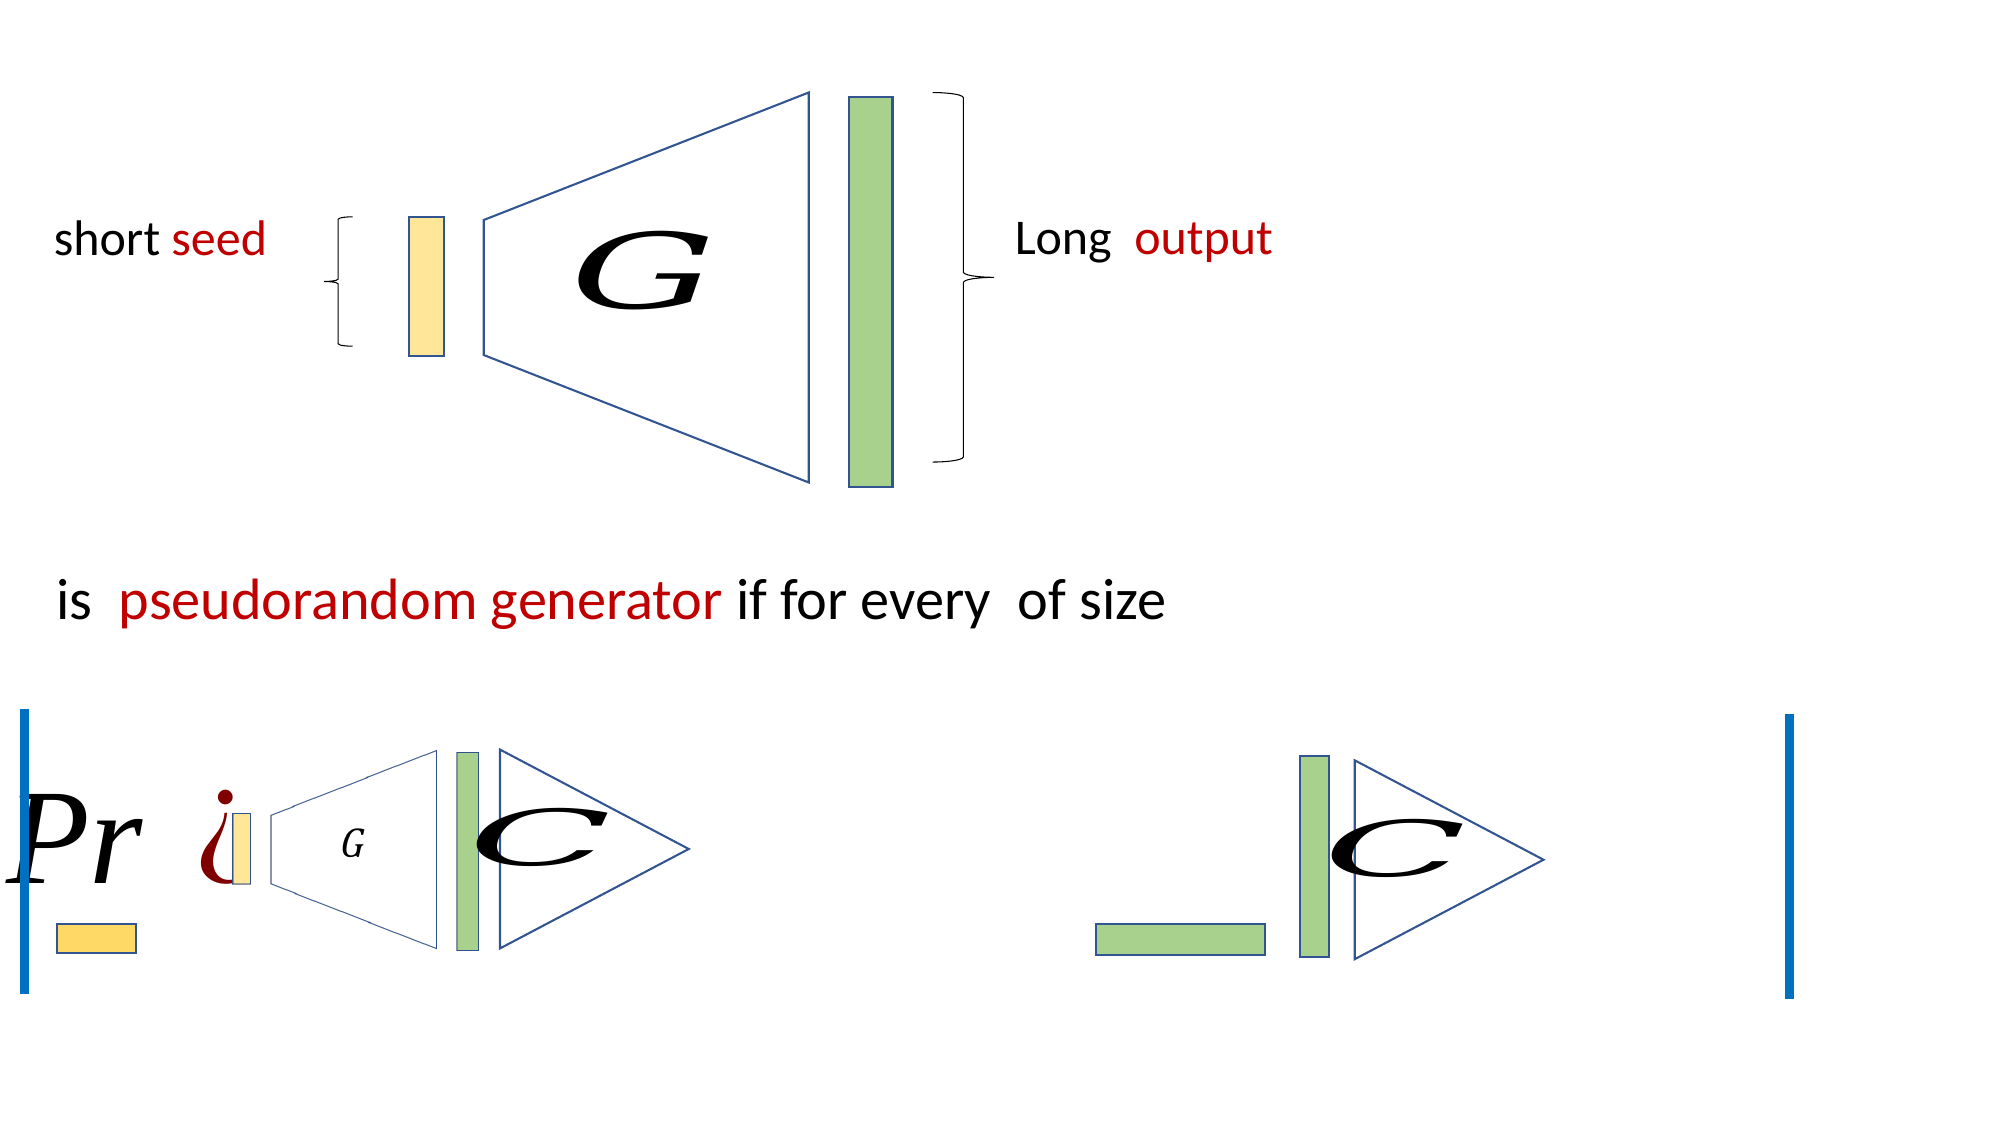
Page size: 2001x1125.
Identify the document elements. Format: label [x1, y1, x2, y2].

text_box [1095, 923, 1266, 956]
text_box [498, 747, 691, 951]
text_box [323, 216, 353, 347]
text_box [408, 92, 893, 487]
picture [232, 749, 479, 951]
text_box [1353, 758, 1546, 961]
text_box [1299, 755, 1330, 958]
text_box [932, 92, 995, 463]
text_box [56, 923, 137, 954]
